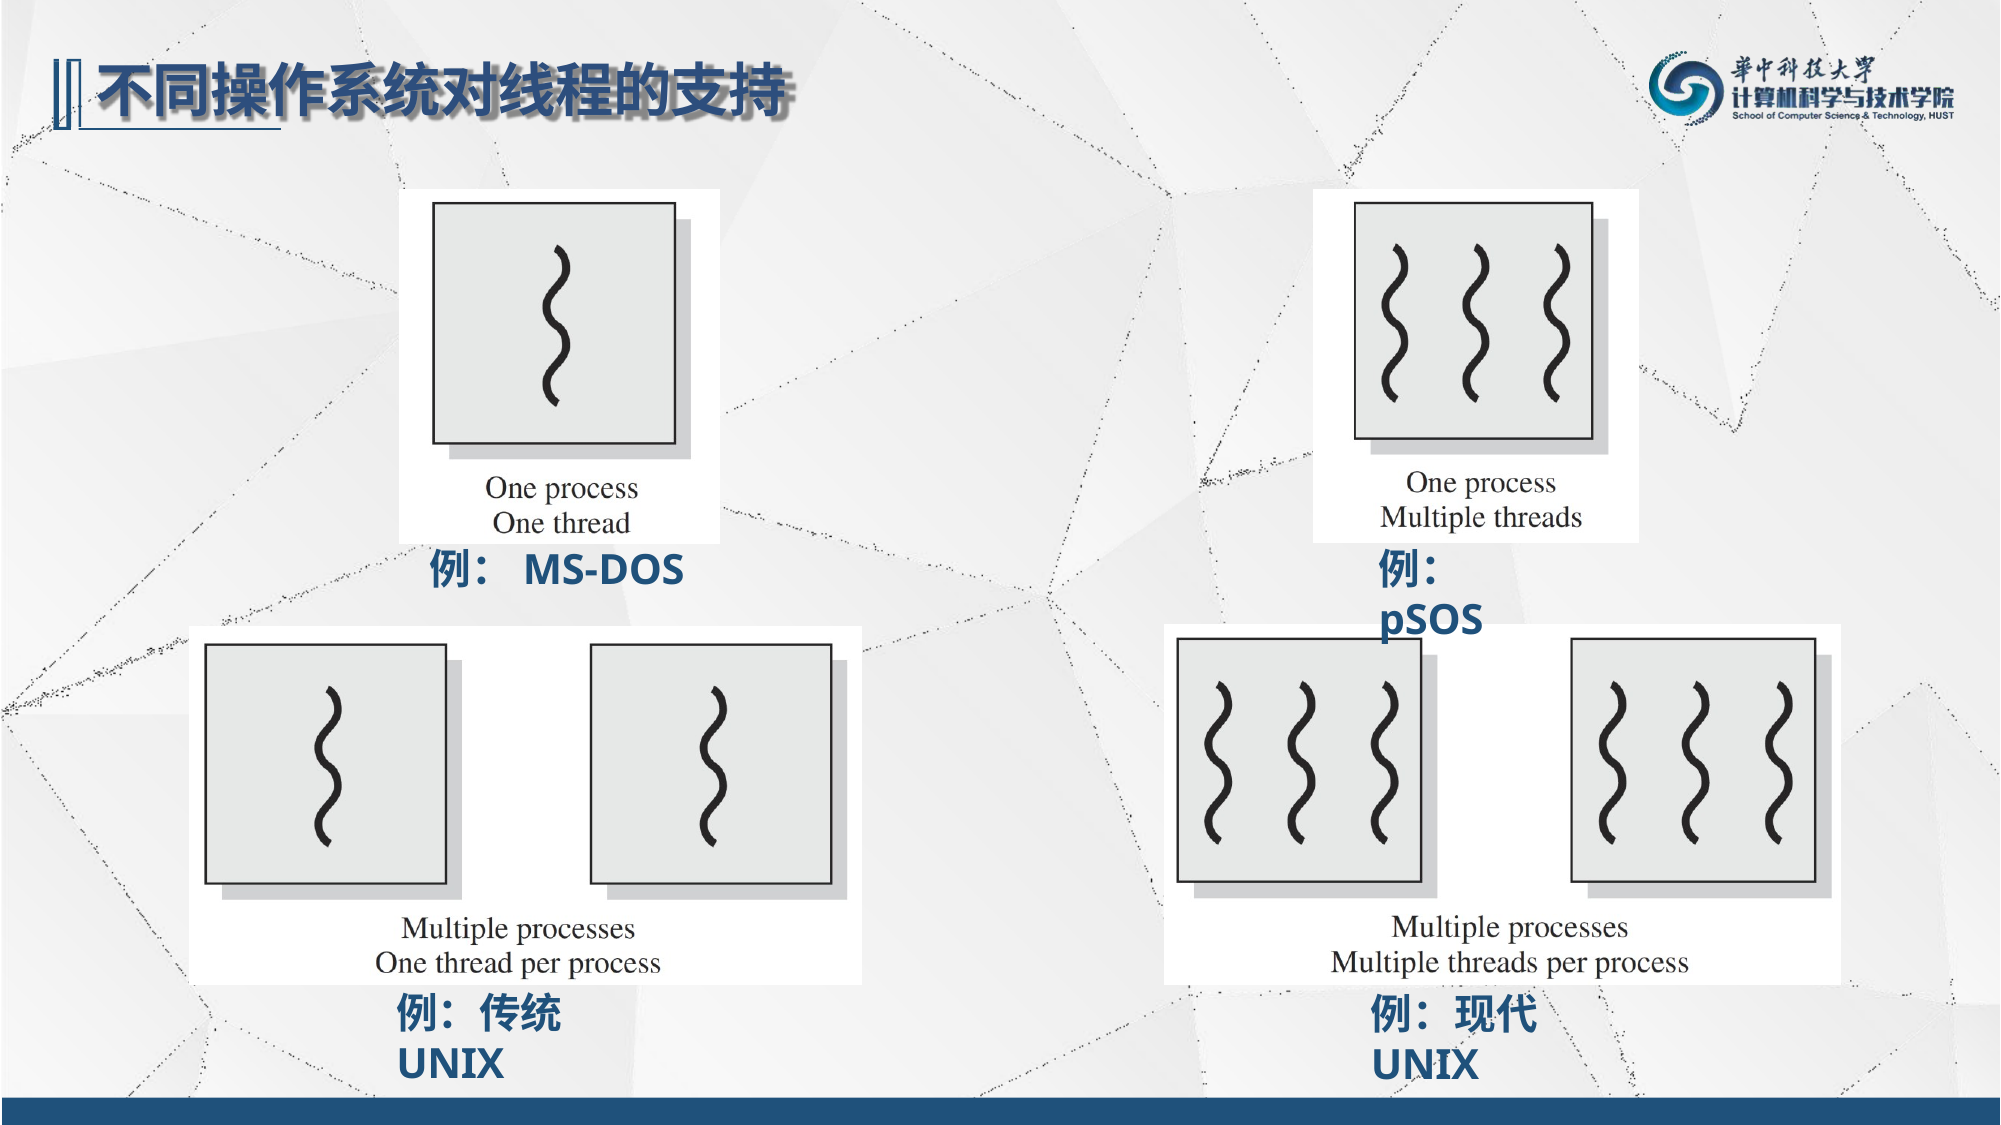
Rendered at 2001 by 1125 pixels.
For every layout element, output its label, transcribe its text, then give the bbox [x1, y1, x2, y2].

text_box 例：传统UNIX [394, 994, 677, 1088]
text_box 例：pSOS [1376, 551, 1577, 623]
picture [0, 0, 2000, 1125]
title 不同操作系统对线程的支持 [92, 174, 797, 241]
text_box 例：现代UNIX [1368, 994, 1652, 1088]
text_box 例：MS-DOS [427, 552, 694, 593]
